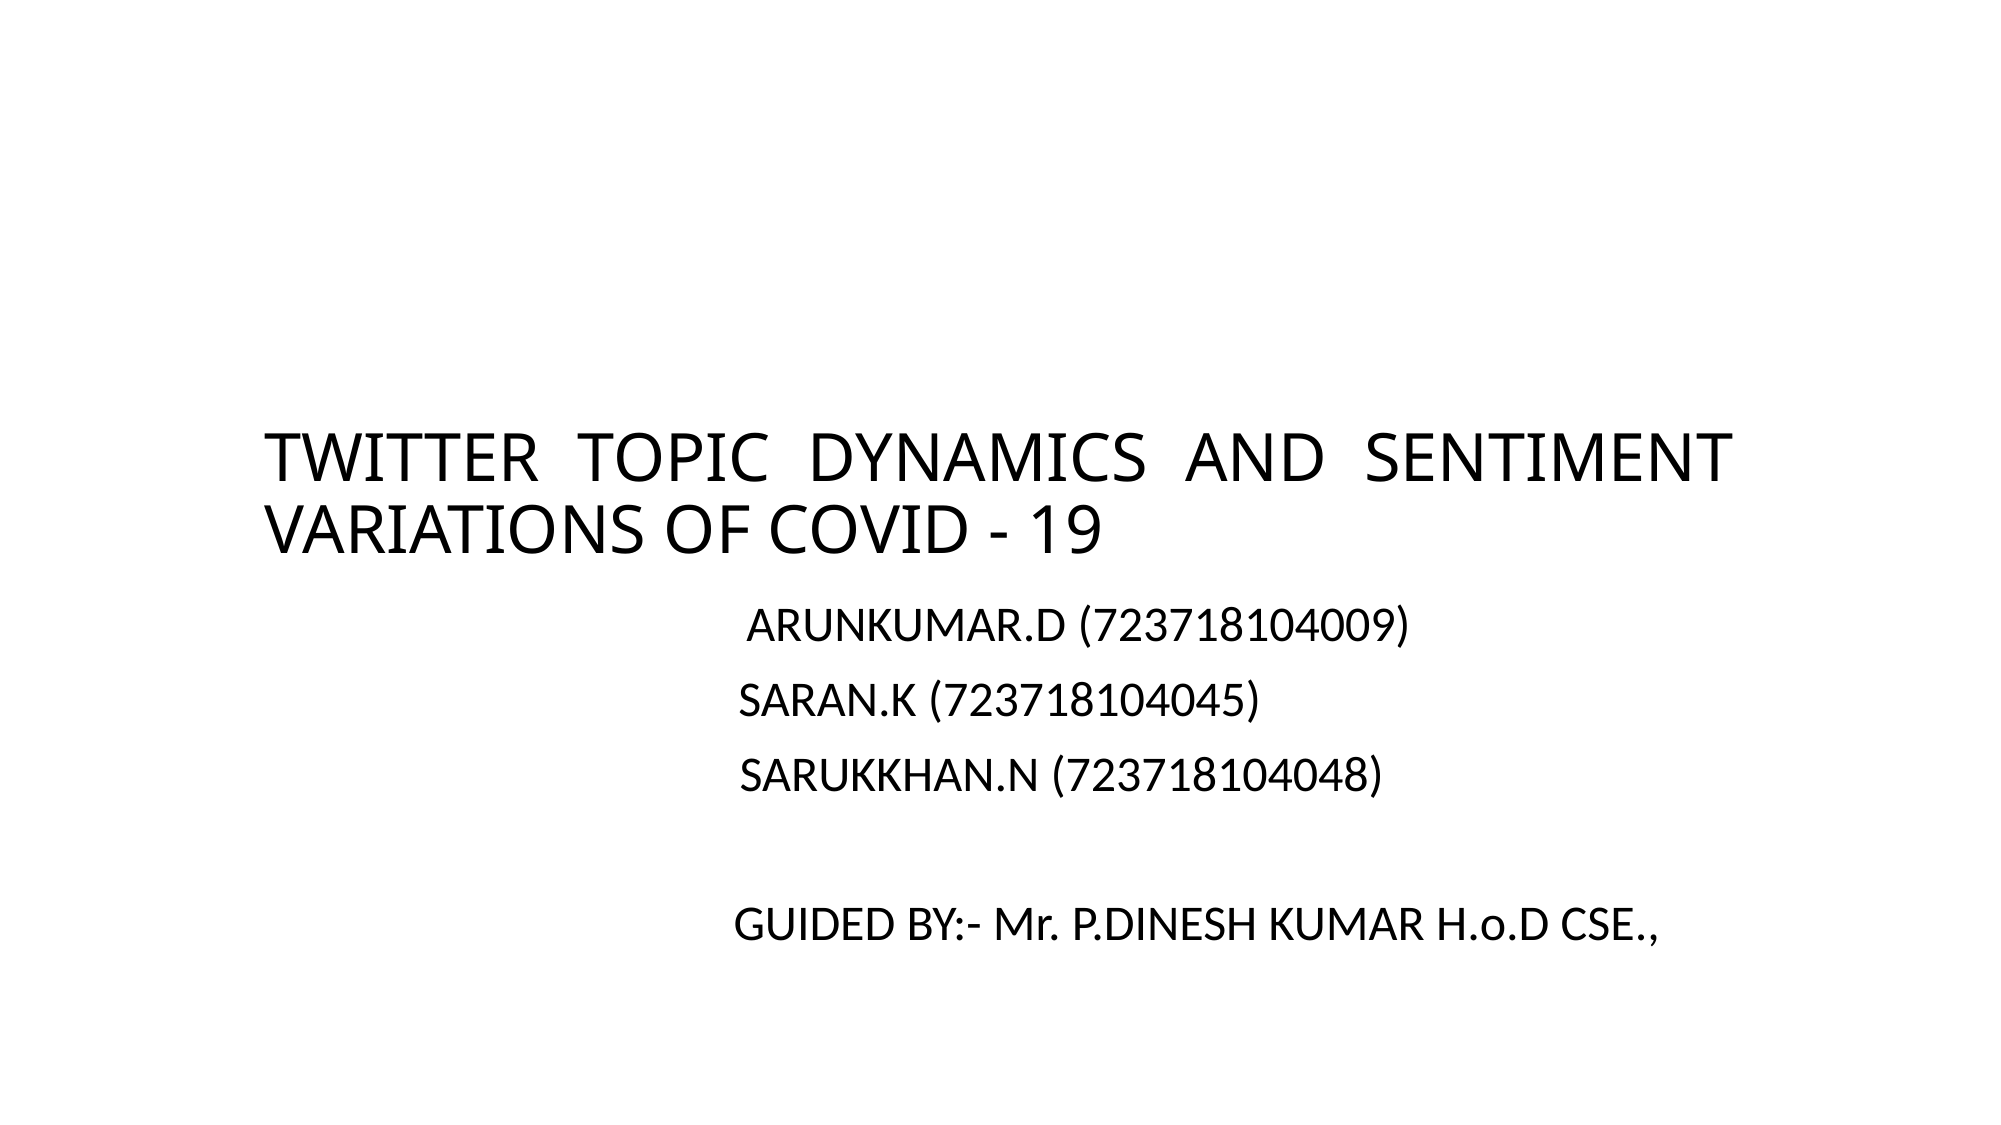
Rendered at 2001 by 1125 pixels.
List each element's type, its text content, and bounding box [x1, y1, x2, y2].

title TWITTER TOPIC DYNAMICS AND SENTIMENT VARIATIONS OF COVID - 19 [249, 184, 1750, 576]
subtitle ARUNKUMAR.D (723718104009) SARAN.K (723718104045) SARUKKHAN.N (723718104048) GUIDED BY:- Mr. P.DINESH KUMAR H.o.D CSE., [249, 590, 1750, 863]
